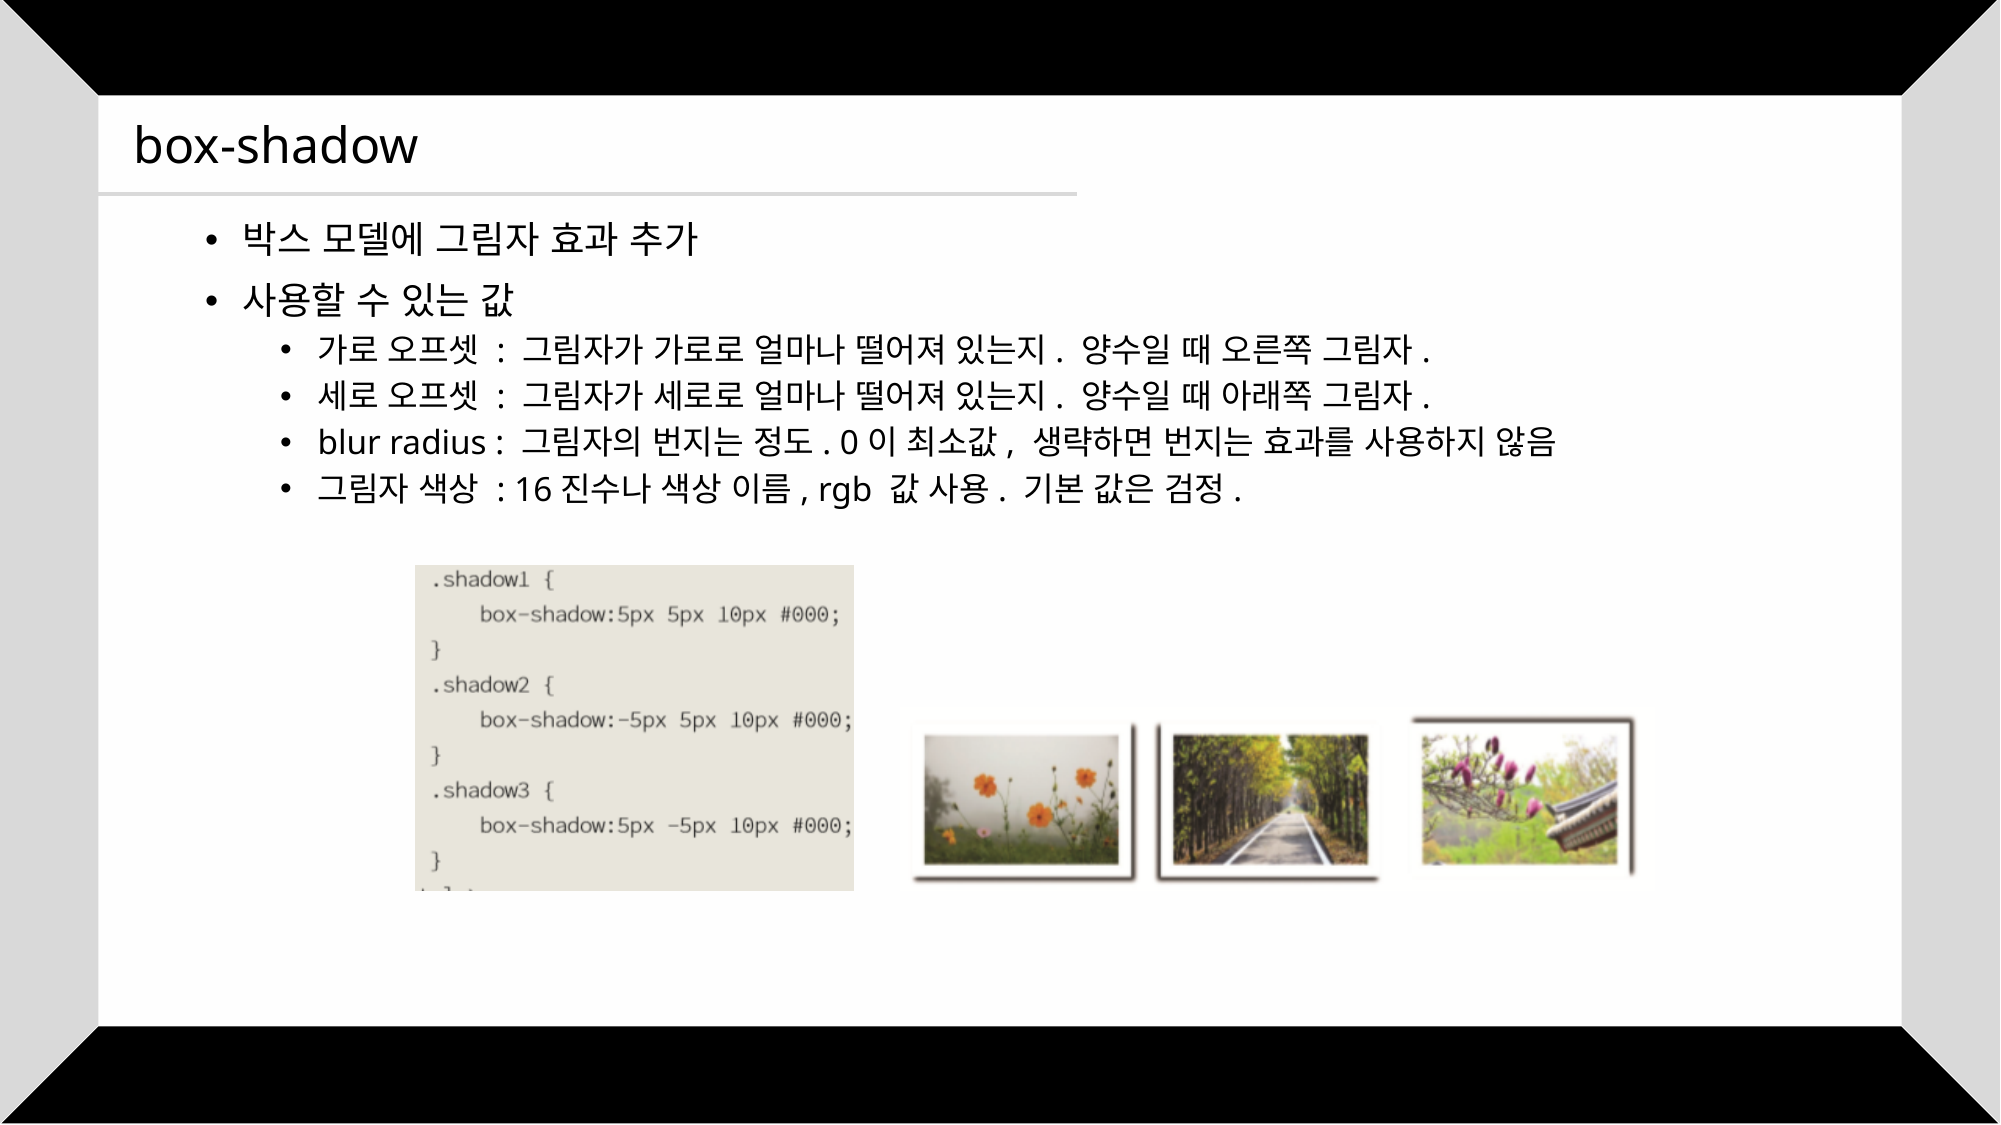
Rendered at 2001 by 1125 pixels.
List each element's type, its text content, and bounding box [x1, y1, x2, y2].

picture [900, 707, 1655, 891]
text_box box-shadow [119, 106, 434, 181]
list 박스 모델에 그림자 효과 추가 사용할 수 있는 값 가로 오프셋 : 그림자가 가로로 얼마나 떨어져 있는지. 양수일 때 오른쪽 그림자. 세로 오프셋 : 그림자가 세로로 얼마나 떨어져 있는지. 양수일 때 아래쪽 그림자. blur radius : 그림자의 번지는 정도. 0이 최소값, 생략하면 번지는 효과를 사용하지 않음 그림자 색상 : 16진수나 색상 이름, rgb 값 사용. 기본 값은 검정. [190, 213, 1777, 708]
picture [415, 565, 854, 891]
